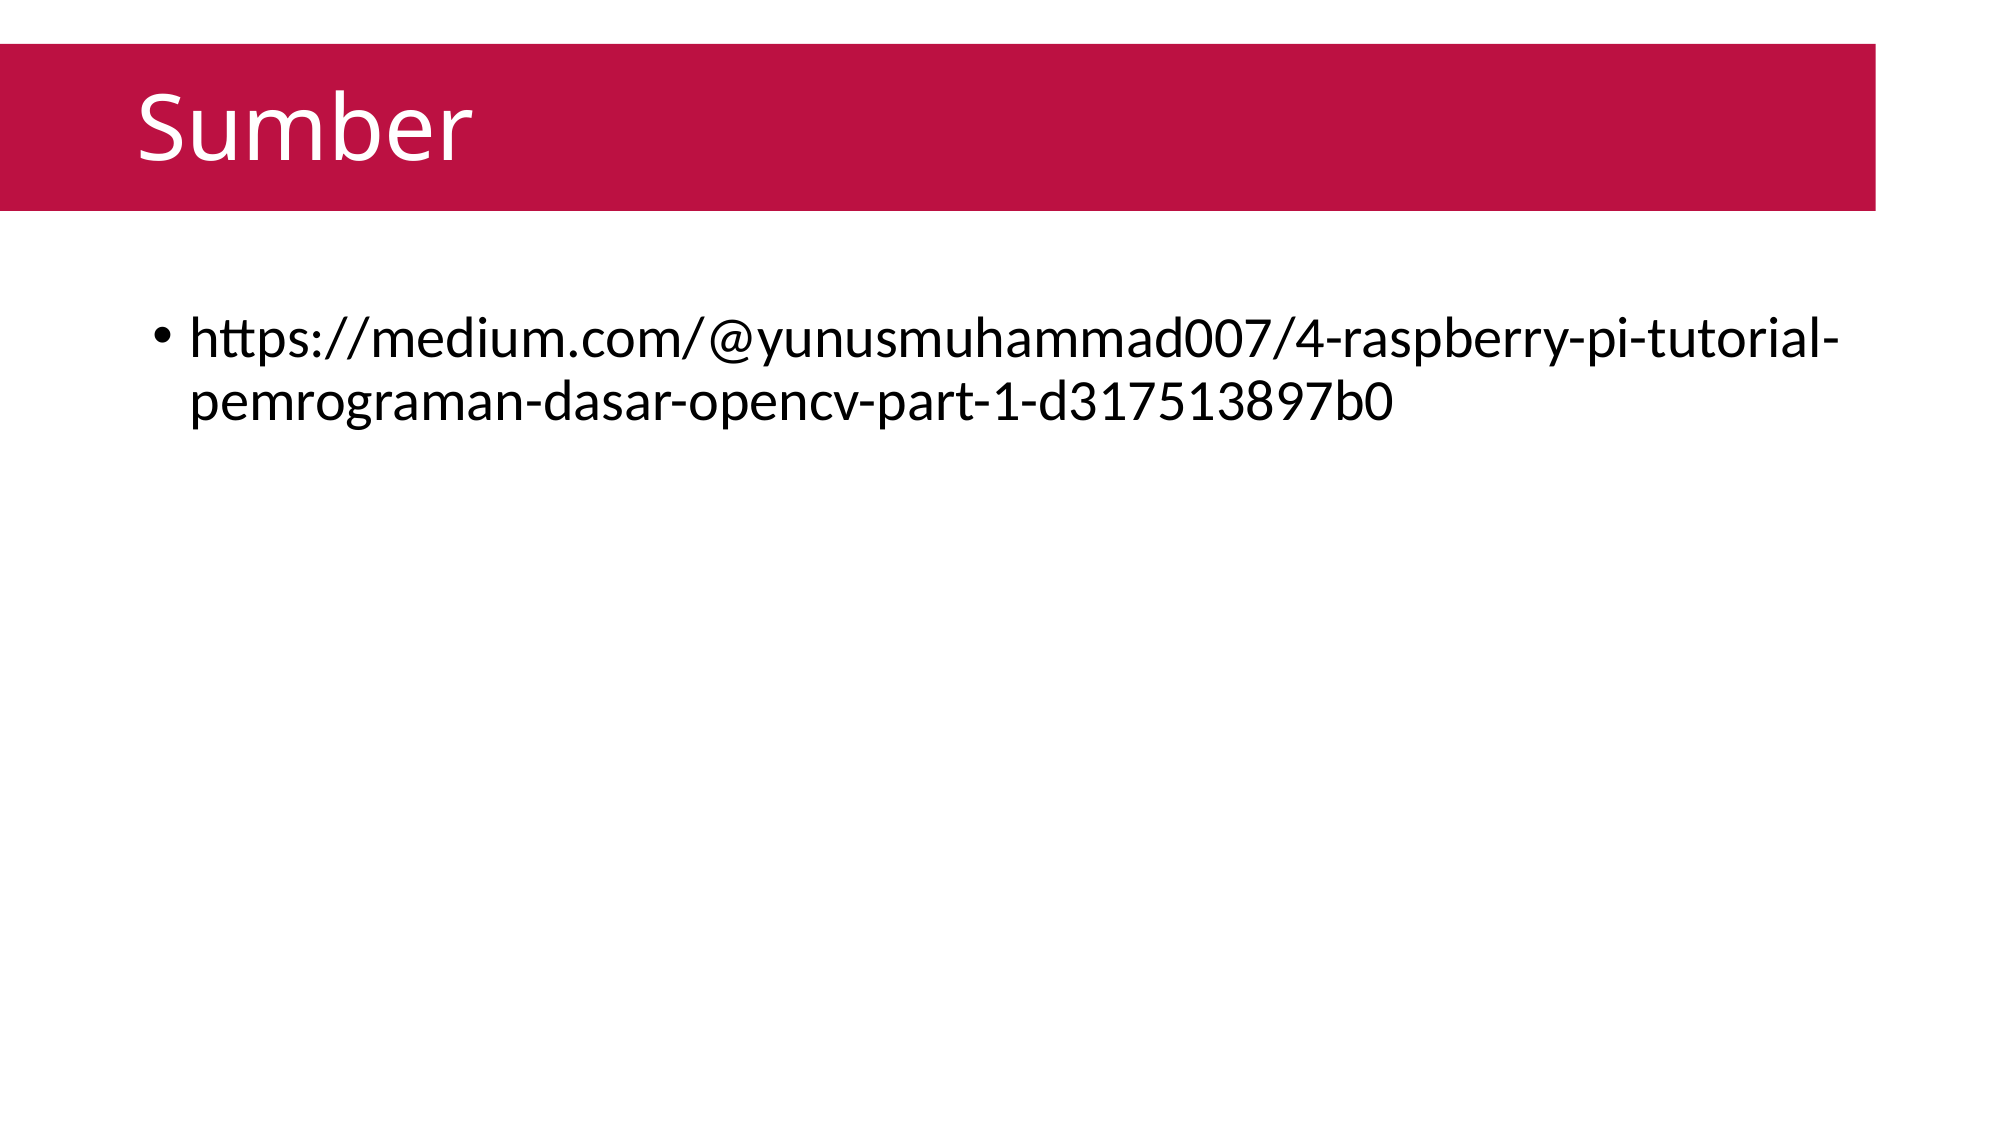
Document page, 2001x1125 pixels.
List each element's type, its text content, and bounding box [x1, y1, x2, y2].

list https://medium.com/@yunusmuhammad007/4-raspberry-pi-tutorial-pemrograman-dasar-opencv-part-1-d317513897b0 [137, 299, 1863, 1014]
text_box [0, 43, 1877, 212]
title Sumber [120, 44, 1846, 218]
